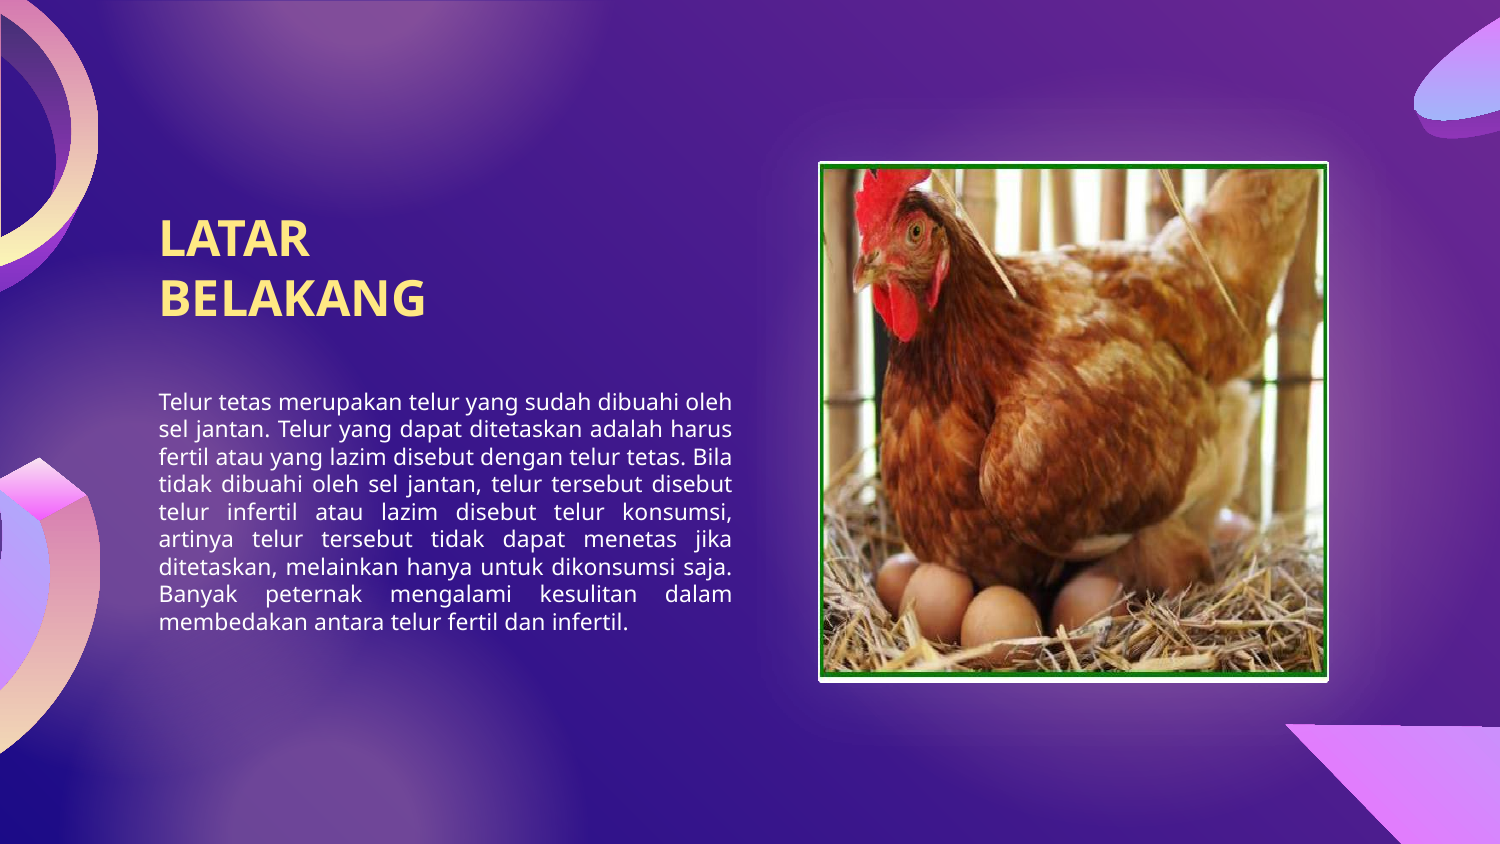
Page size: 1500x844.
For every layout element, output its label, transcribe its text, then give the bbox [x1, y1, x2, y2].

subtitle Telur tetas merupakan telur yang sudah dibuahi oleh sel jantan. Telur yang dapat ditetaskan adalah harus fertil atau yang lazim disebut dengan telur tetas. Bila tidak dibuahi oleh sel jantan, telur tersebut disebut telur infertil atau lazim disebut telur konsumsi, artinya telur tersebut tidak dapat menetas jika ditetaskan, melainkan hanya untuk dikonsumsi saja. Banyak peternak mengalami kesulitan dalam membedakan antara telur fertil dan infertil. [143, 372, 749, 676]
title LATAR BELAKANG [143, 227, 569, 342]
picture [818, 162, 1329, 681]
